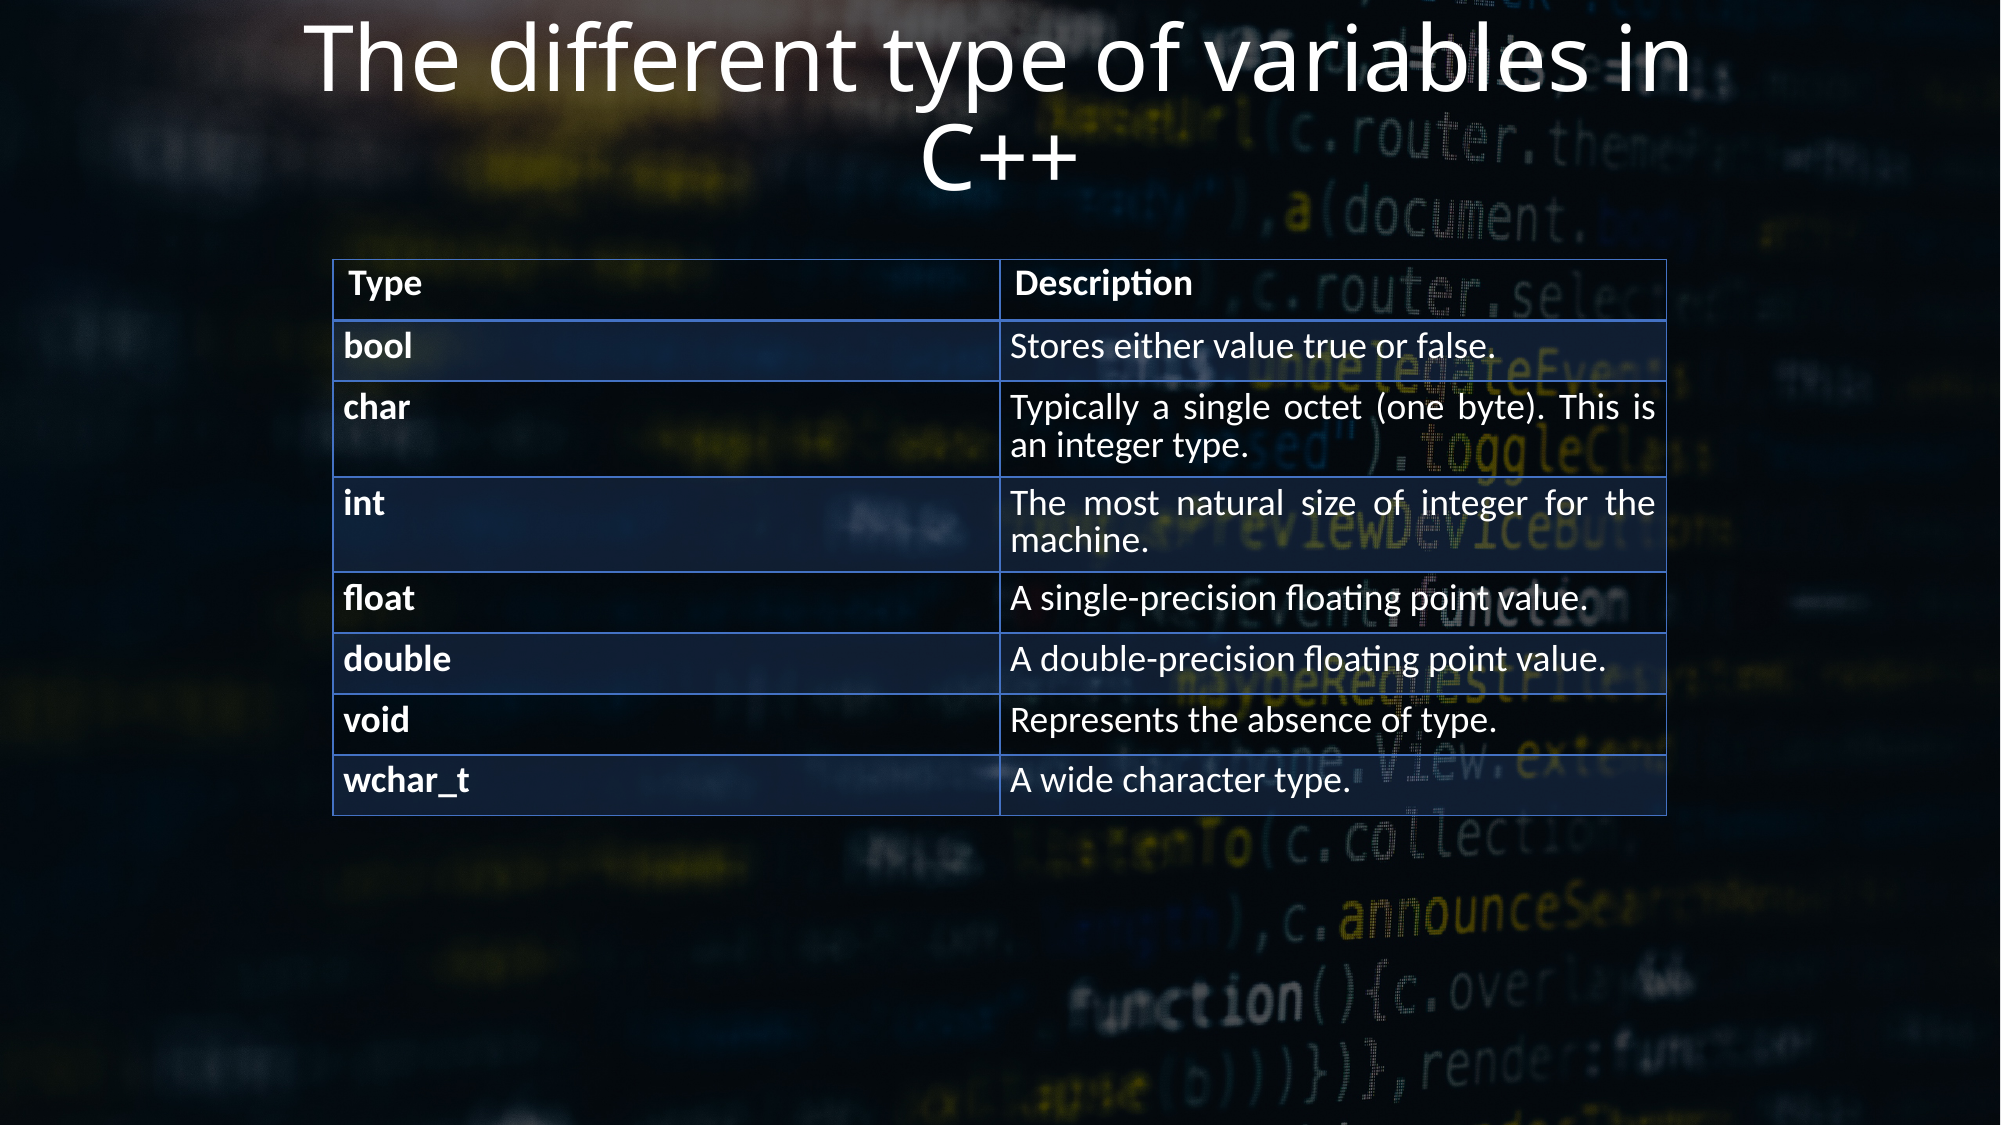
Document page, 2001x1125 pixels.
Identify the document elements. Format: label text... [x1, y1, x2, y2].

table_cell A wide character type. [1001, 756, 1666, 815]
table_cell int [334, 478, 999, 571]
table_cell void [334, 695, 999, 754]
table_cell char [334, 382, 999, 476]
table_cell float [334, 573, 999, 632]
table_header Description [1001, 260, 1666, 319]
table_cell Represents the absence of type. [1001, 695, 1666, 754]
table_cell A single-precision floating point value. [1001, 573, 1666, 632]
table_cell Stores either value true or false. [1001, 322, 1666, 380]
table_header Type [334, 260, 999, 319]
picture [0, 0, 2001, 1125]
table_cell double [334, 634, 999, 693]
table_cell The most natural size of integer for the machine. [1001, 478, 1666, 571]
table_cell bool [334, 322, 999, 380]
table_cell A double-precision floating point value. [1001, 634, 1666, 693]
table_cell Typically a single octet (one byte). This is an integer type. [1001, 382, 1666, 476]
title The different type of variables in C++ [249, 0, 1750, 218]
table_cell wchar_t [334, 756, 999, 815]
